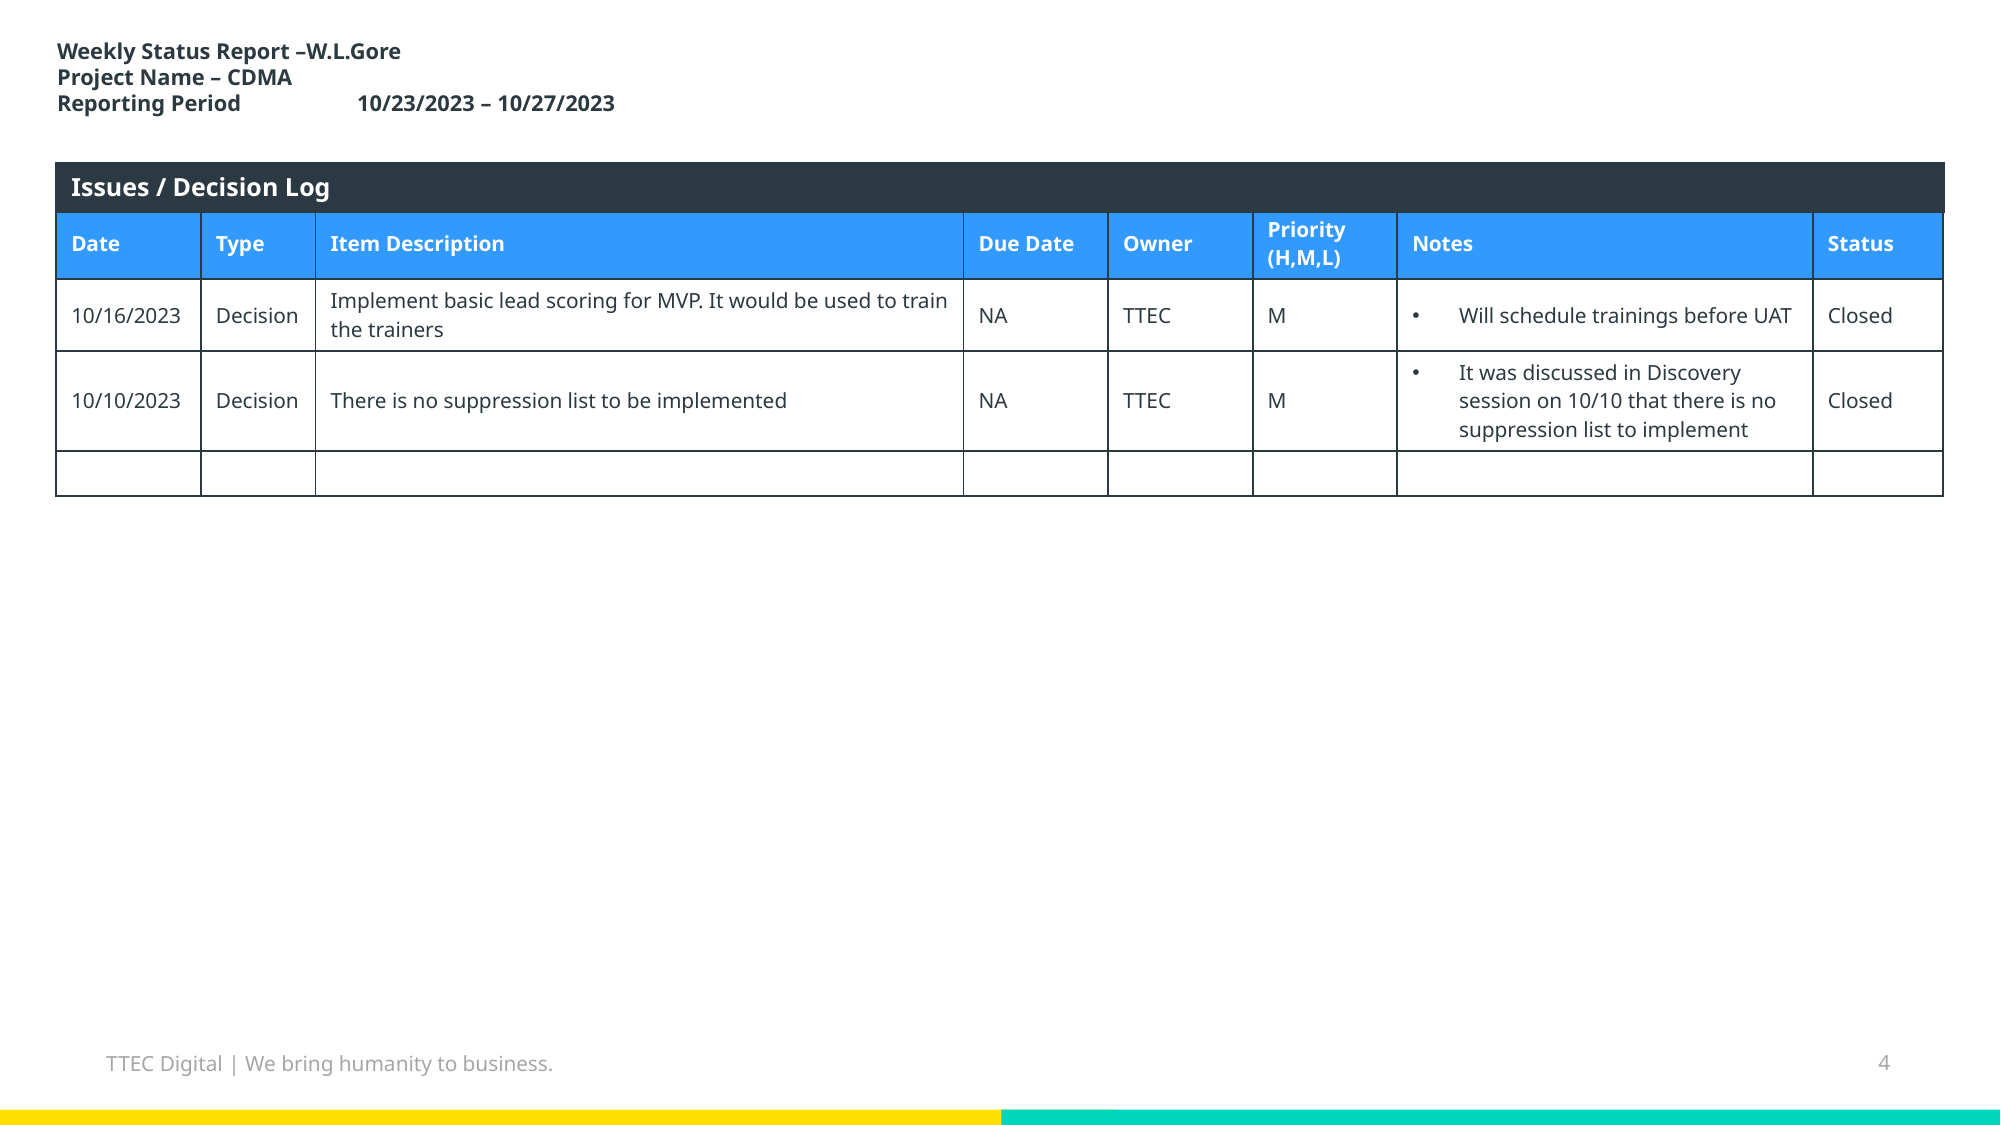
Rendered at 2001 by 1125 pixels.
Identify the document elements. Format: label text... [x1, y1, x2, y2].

table_cell NA [964, 280, 1107, 350]
table_cell NA [964, 352, 1107, 450]
table_cell [964, 452, 1107, 495]
table_cell Decision [202, 352, 315, 450]
table_cell There is no suppression list to be implemented [316, 352, 963, 450]
table_cell [316, 452, 963, 495]
table_cell [1109, 452, 1252, 495]
table_cell It was discussed in Discovery session on 10/10 that there is no suppression list to implement [1398, 352, 1812, 450]
table_cell [57, 452, 200, 495]
table_cell 10/10/2023 [57, 352, 200, 450]
table_cell Closed [1814, 280, 1942, 350]
table_cell M [1254, 280, 1396, 350]
table_header Due Date [964, 213, 1107, 278]
table_cell [1398, 452, 1812, 495]
table_cell Implement basic lead scoring for MVP. It would be used to train the trainers [316, 280, 963, 350]
table_cell 10/16/2023 [57, 280, 200, 350]
table_header Type [202, 213, 315, 278]
table_cell [202, 452, 315, 495]
table_header Owner [1109, 213, 1252, 278]
table_header Issues / Decision Log [57, 163, 1943, 211]
table_cell [1814, 452, 1942, 495]
table_cell [1254, 452, 1396, 495]
table_cell Closed [1814, 352, 1942, 450]
table_cell Decision [202, 280, 315, 350]
table_cell TTEC [1109, 280, 1252, 350]
table_header Notes [1398, 213, 1812, 278]
table_header Priority (H,M,L) [1254, 213, 1396, 278]
table_cell Will schedule trainings before UAT [1398, 280, 1812, 350]
table_cell TTEC [1109, 352, 1252, 450]
table_cell M [1254, 352, 1396, 450]
table_header Status [1814, 213, 1942, 278]
table_header Item Description [316, 213, 963, 278]
table_header Date [57, 213, 200, 278]
